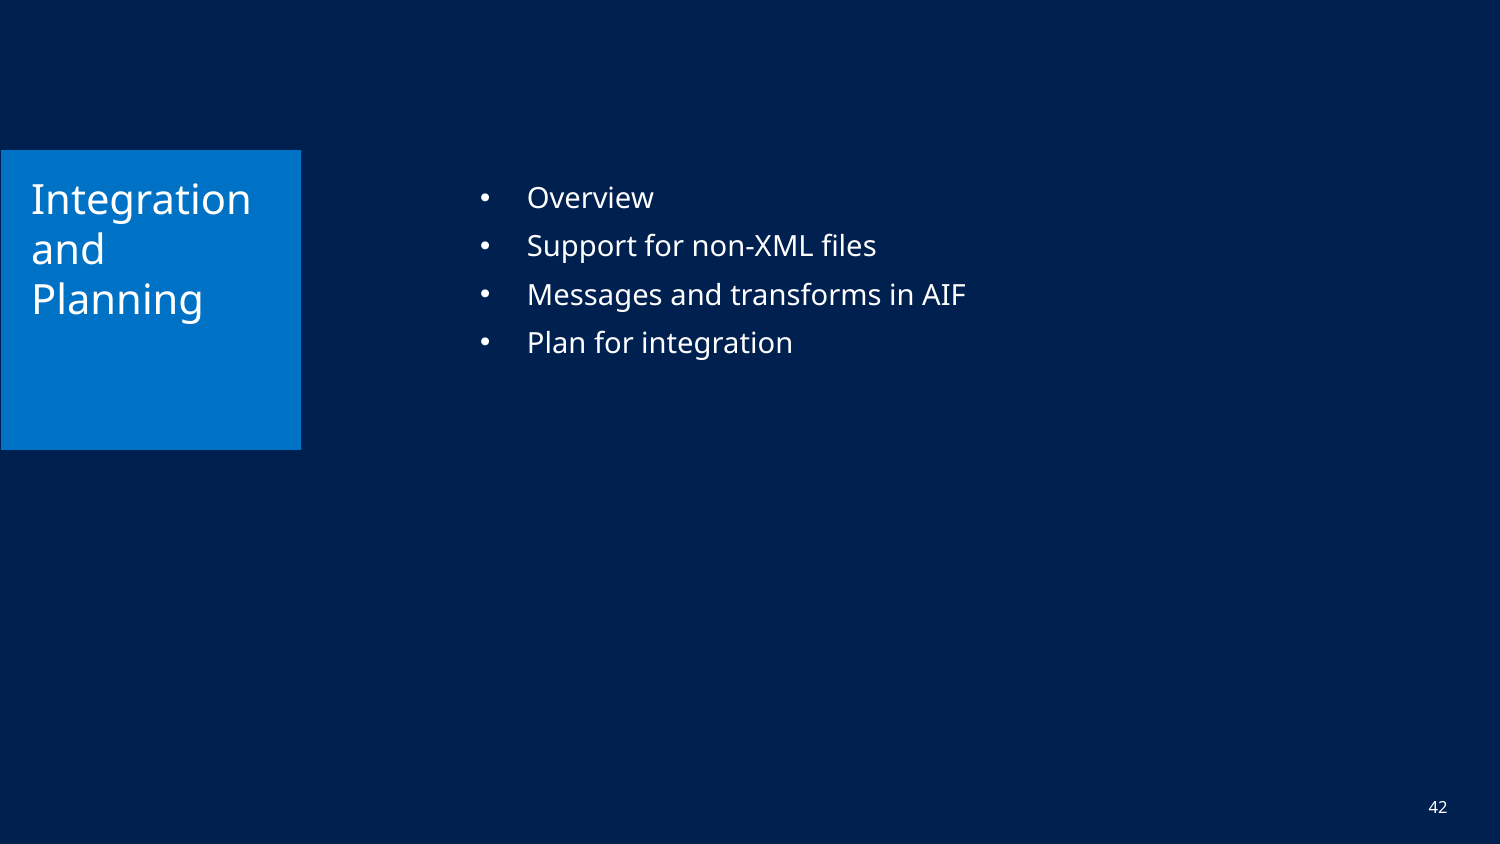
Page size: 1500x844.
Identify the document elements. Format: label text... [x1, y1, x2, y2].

list Overview Support for non-XML files Messages and transforms in AIF Plan for integration [450, 150, 1463, 772]
title Integration and Planning [1, 150, 302, 450]
slide_number 42 [1112, 782, 1463, 827]
